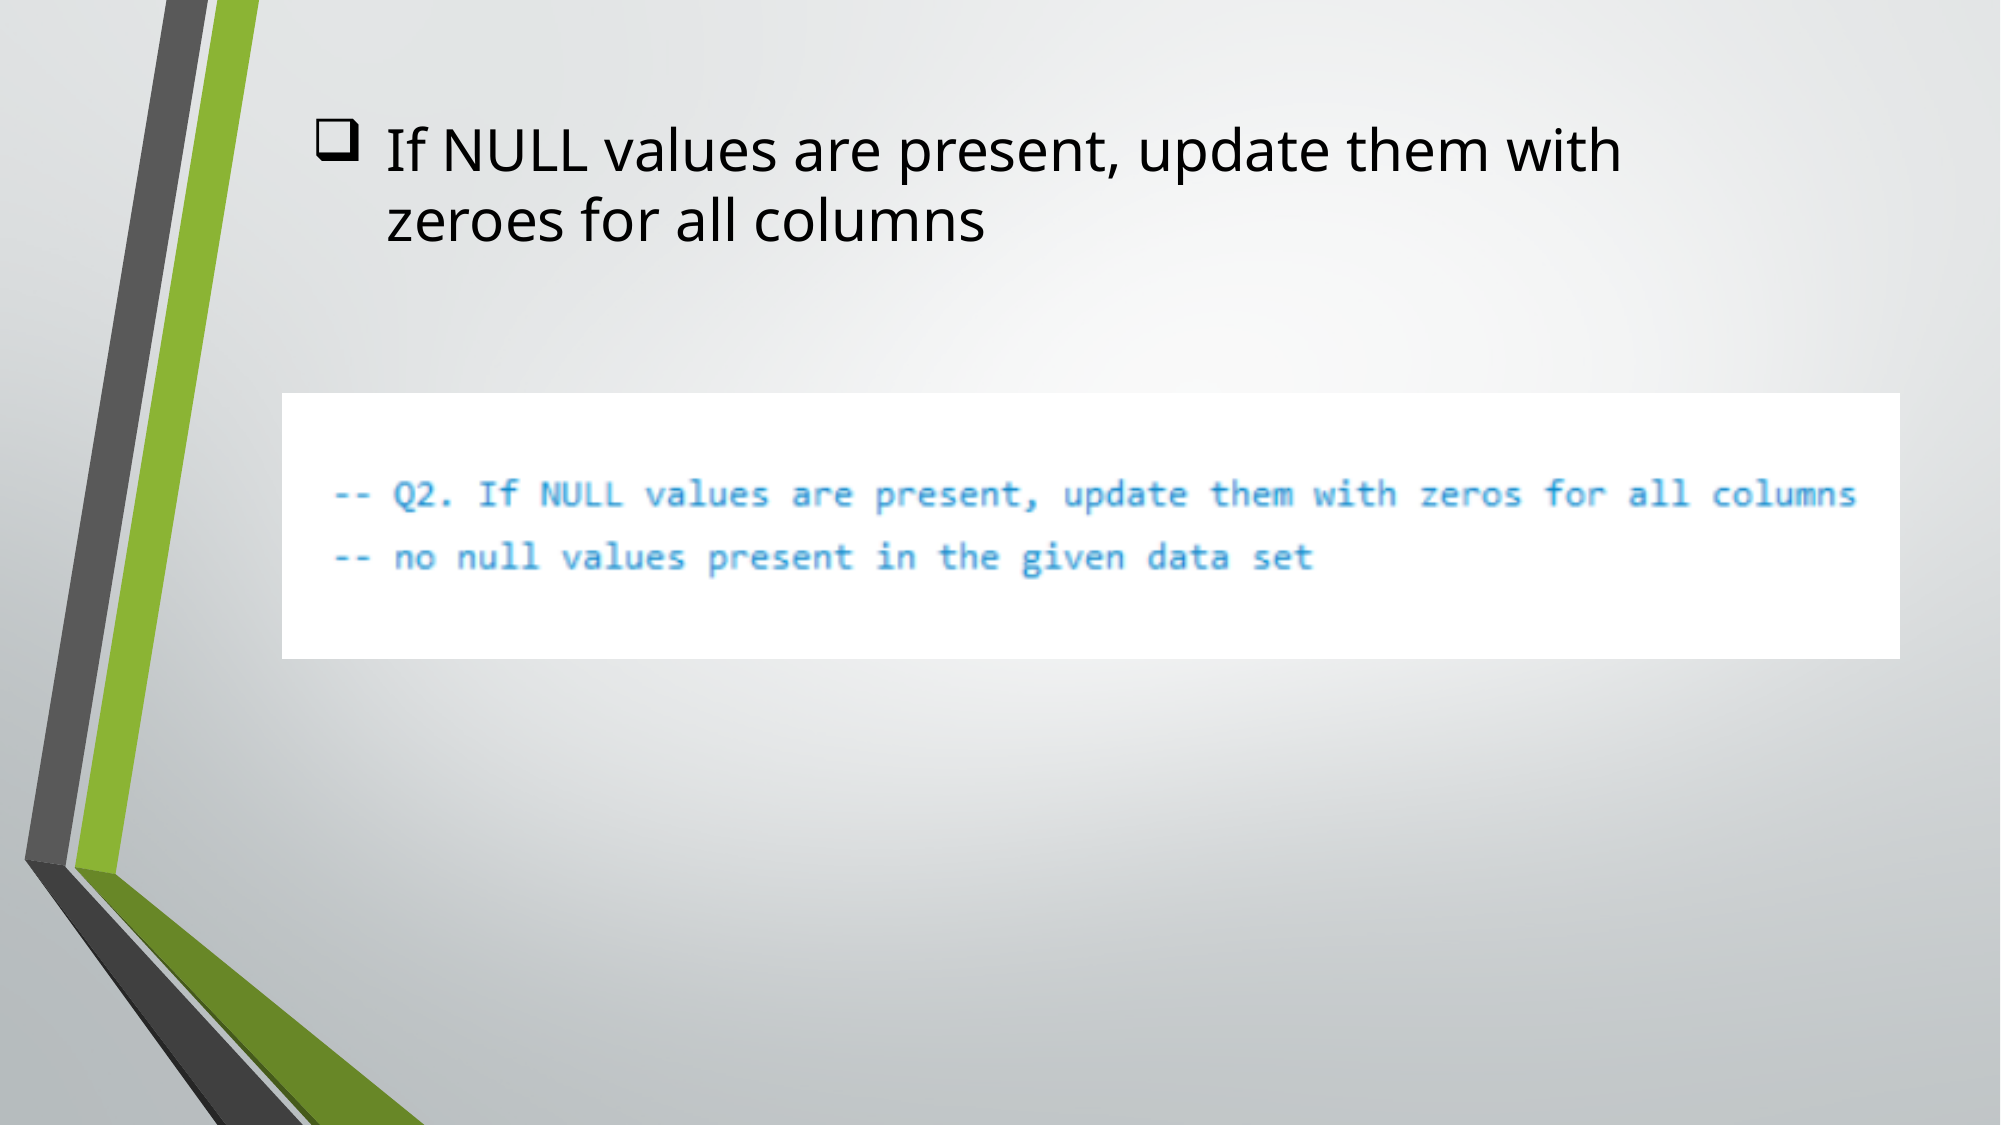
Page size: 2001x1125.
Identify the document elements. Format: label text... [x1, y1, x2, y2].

picture [282, 393, 1900, 659]
text_box If NULL values are present, update them with zeroes for all columns [296, 105, 1826, 261]
